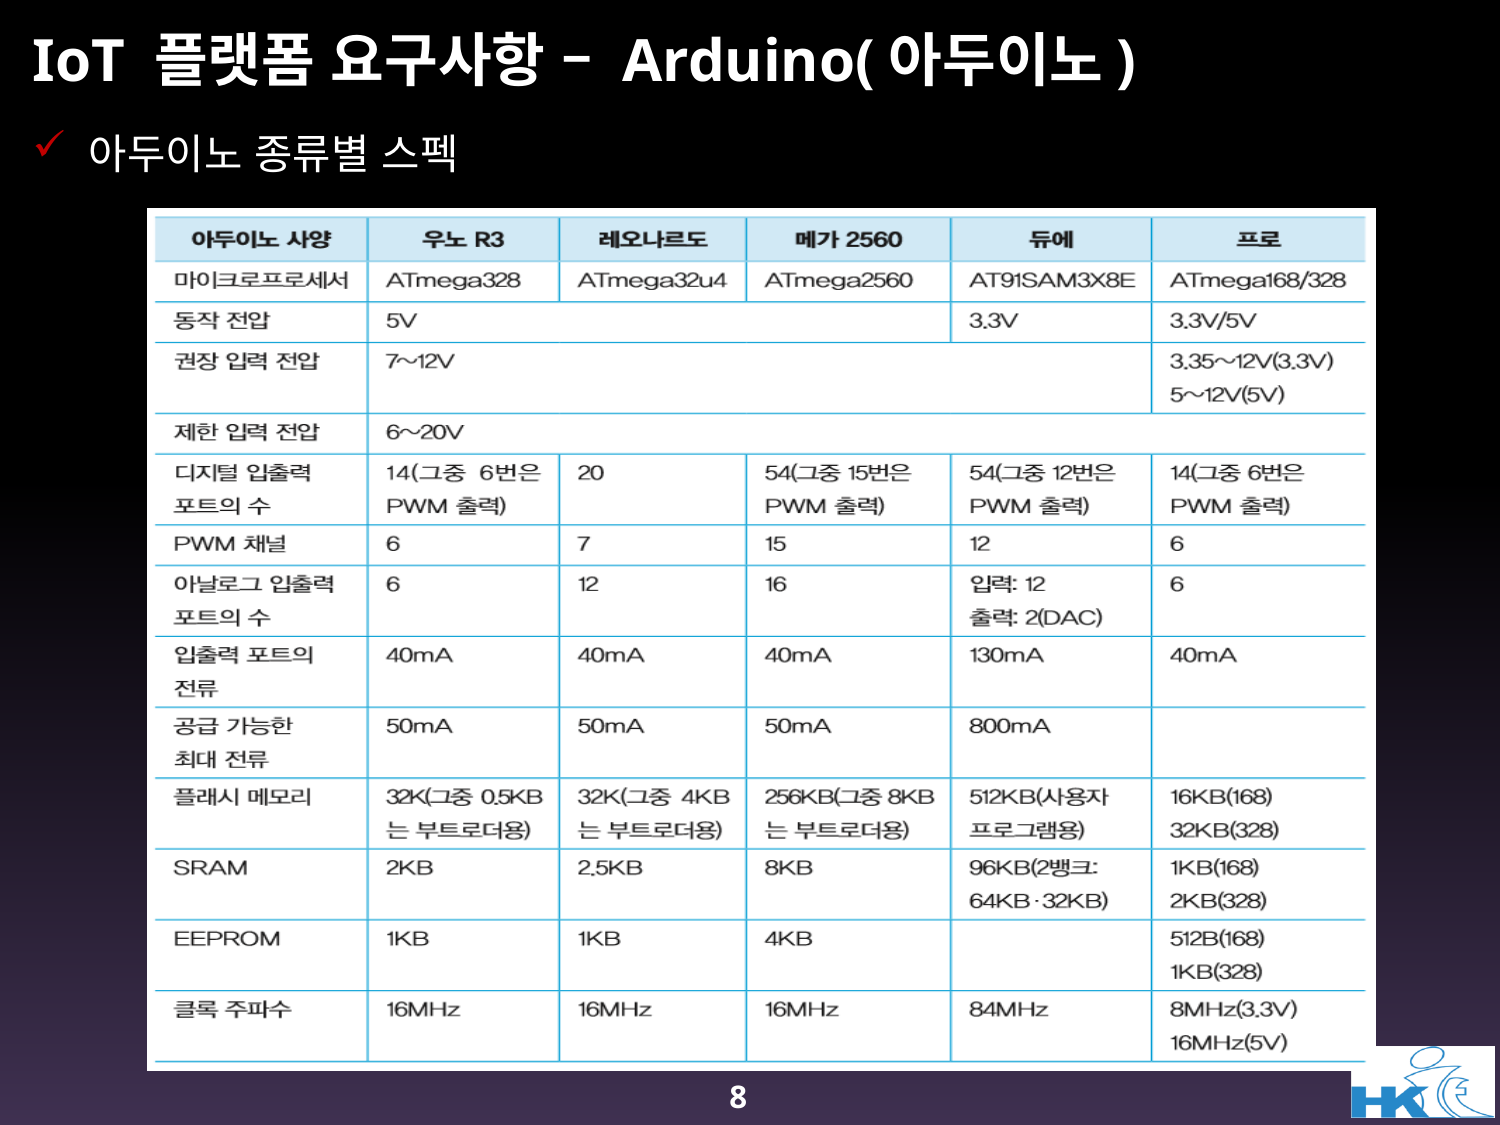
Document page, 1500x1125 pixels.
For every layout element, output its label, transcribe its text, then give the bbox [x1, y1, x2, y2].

list 아두이노 종류별 스펙 [17, 120, 1483, 268]
title IoT 플랫폼 요구사항 – Arduino(아두이노) [17, 11, 1471, 106]
slide_number 8 [714, 1079, 816, 1125]
picture [147, 207, 1495, 1118]
